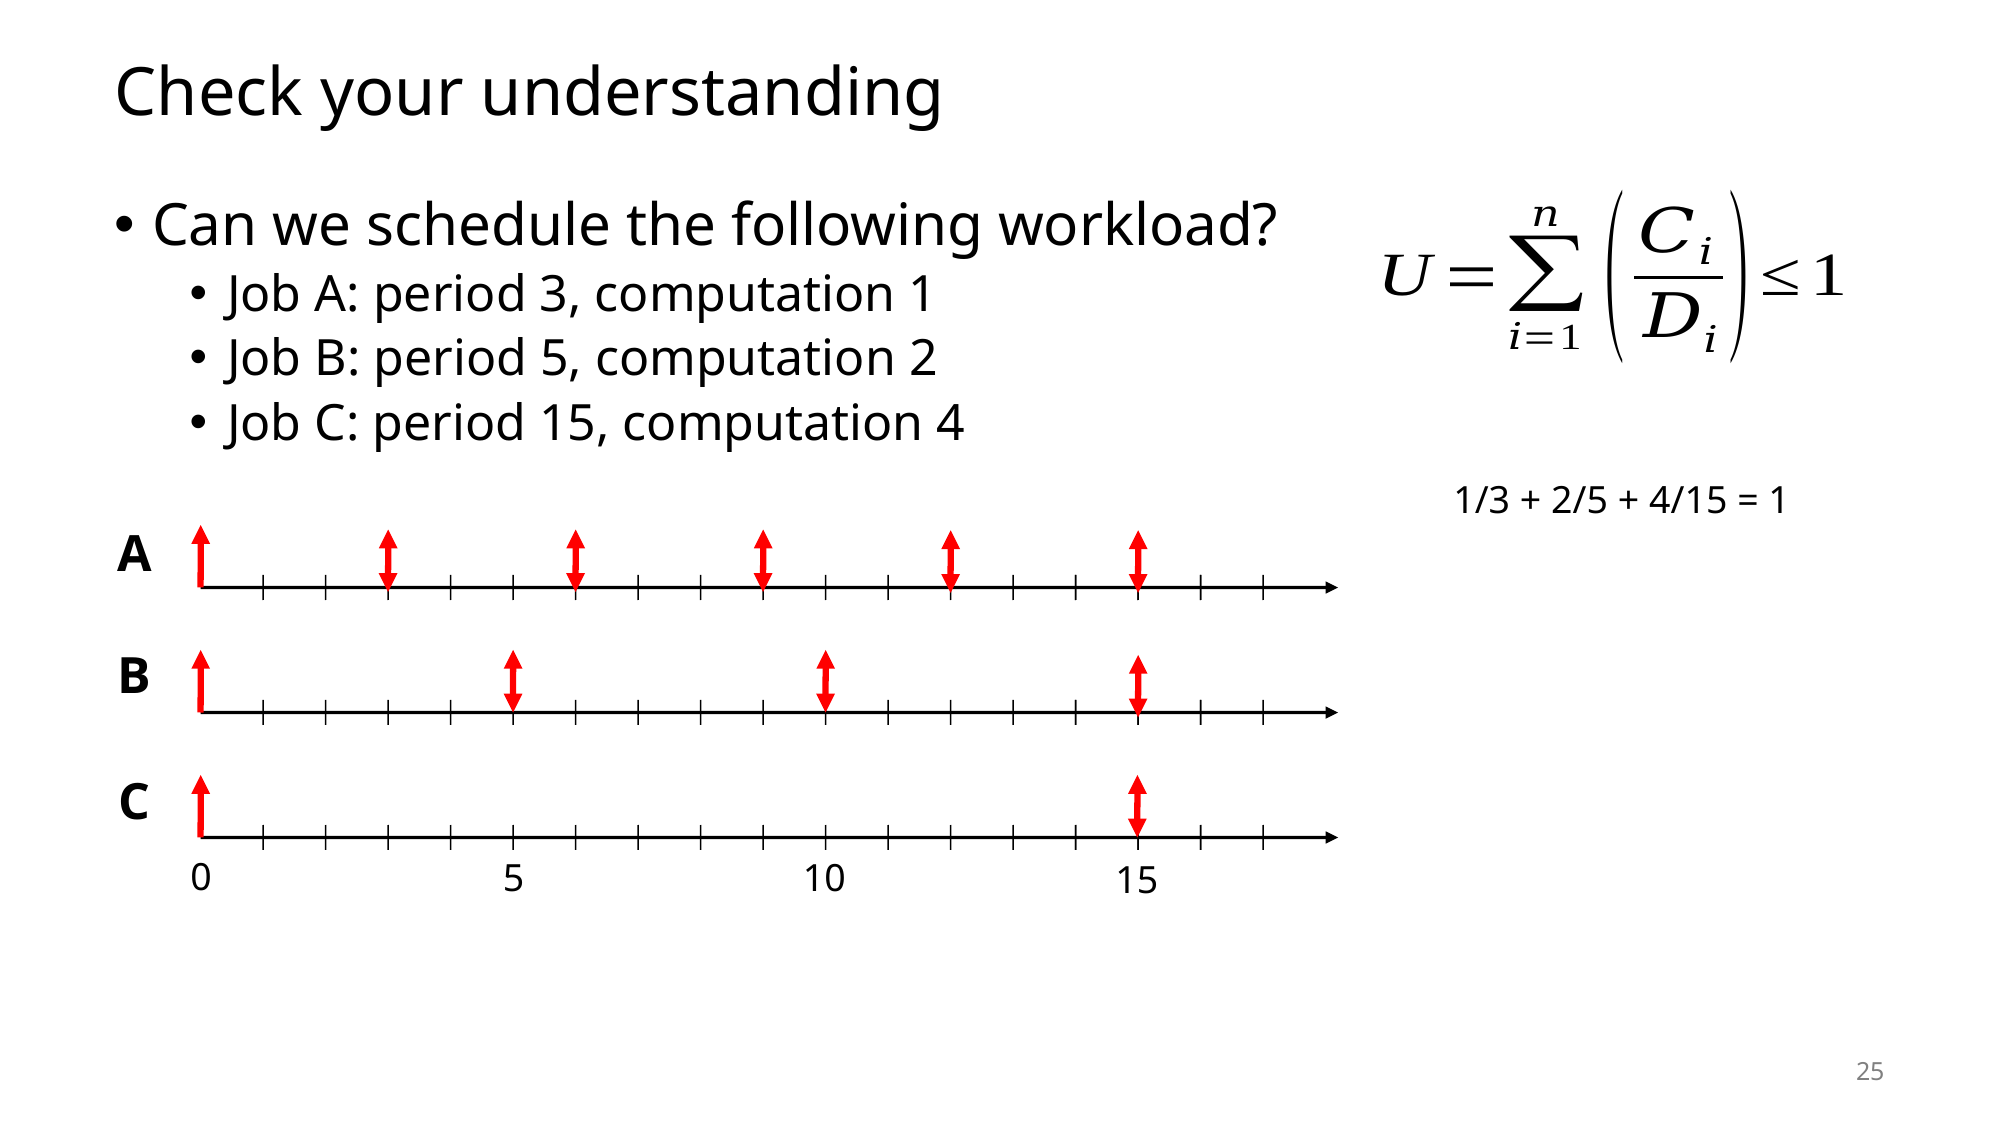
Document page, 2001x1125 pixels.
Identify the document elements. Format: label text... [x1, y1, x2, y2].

list Can we schedule the following workload? Job A: period 3, computation 1 Job B: period 5, computation 2 Job C: period 15, computation 4 [99, 187, 1900, 1013]
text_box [175, 524, 1339, 910]
title Check your understanding [99, 37, 1900, 150]
text_box C [103, 761, 175, 837]
text_box A [102, 514, 181, 590]
text_box 1/3 + 2/5 + 4/15 = 1 [1438, 468, 1875, 529]
slide_number 25 [1749, 1042, 1900, 1103]
text_box B [102, 636, 175, 711]
